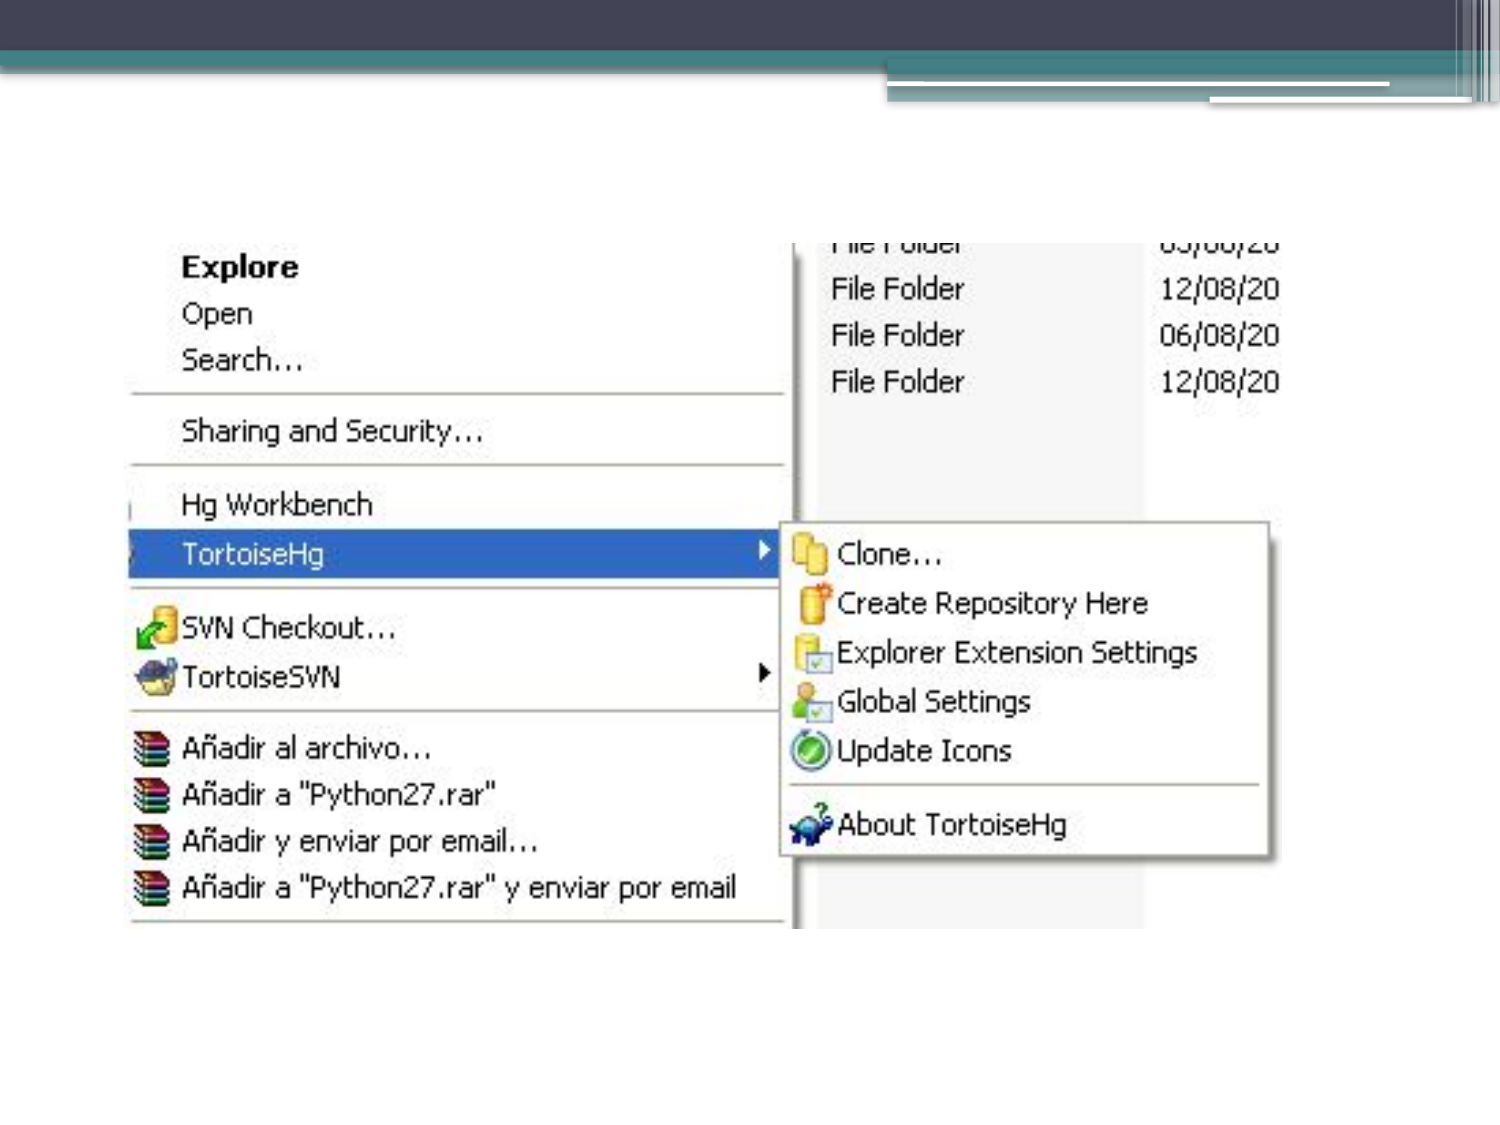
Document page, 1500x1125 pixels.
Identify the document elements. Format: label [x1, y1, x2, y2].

list [124, 243, 1282, 929]
